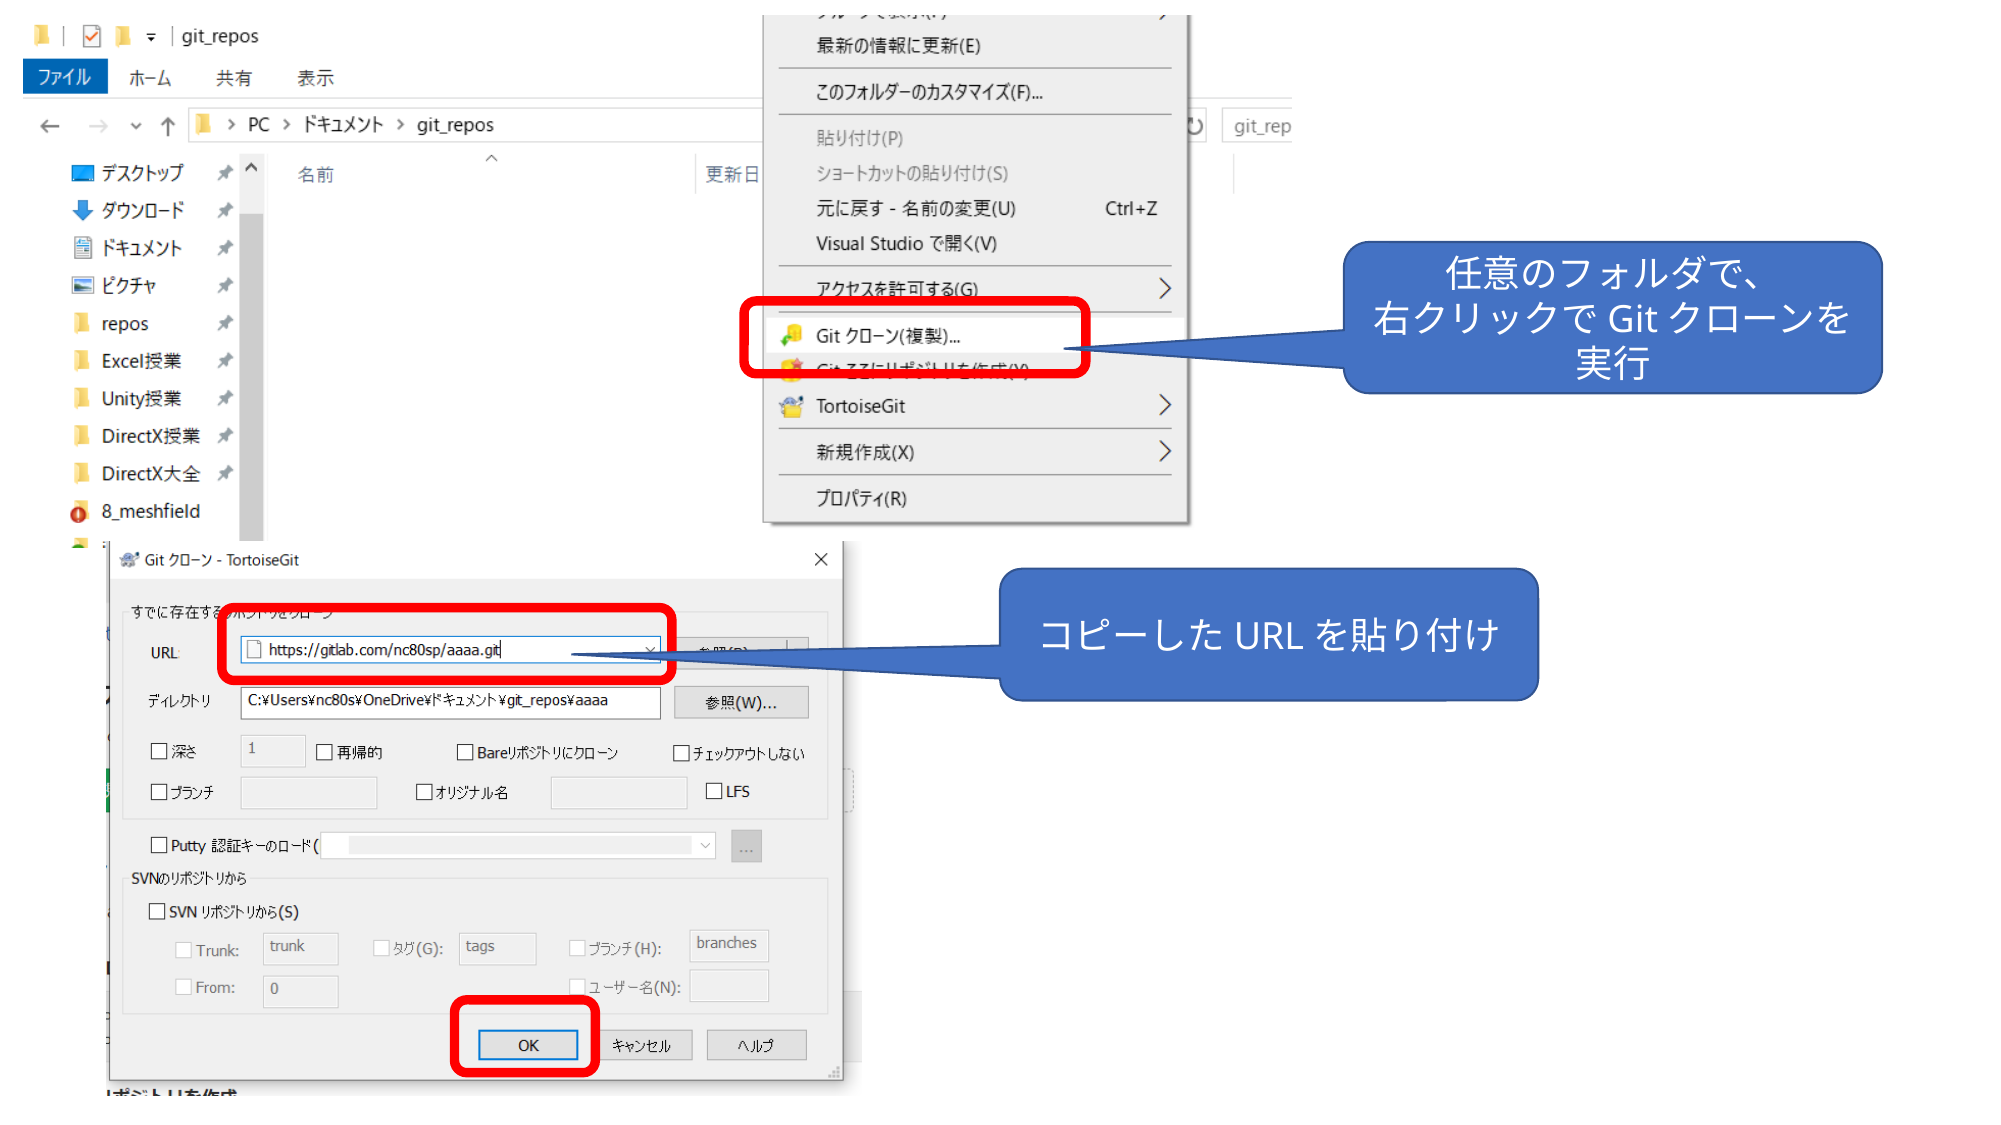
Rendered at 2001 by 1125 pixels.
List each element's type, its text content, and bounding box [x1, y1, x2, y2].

picture [23, 15, 1292, 1096]
text_box 任意のフォルダで、 右クリックでGitクローンを実行 [1292, 240, 1884, 395]
text_box コピーしたURLを貼り付け [862, 567, 1540, 702]
